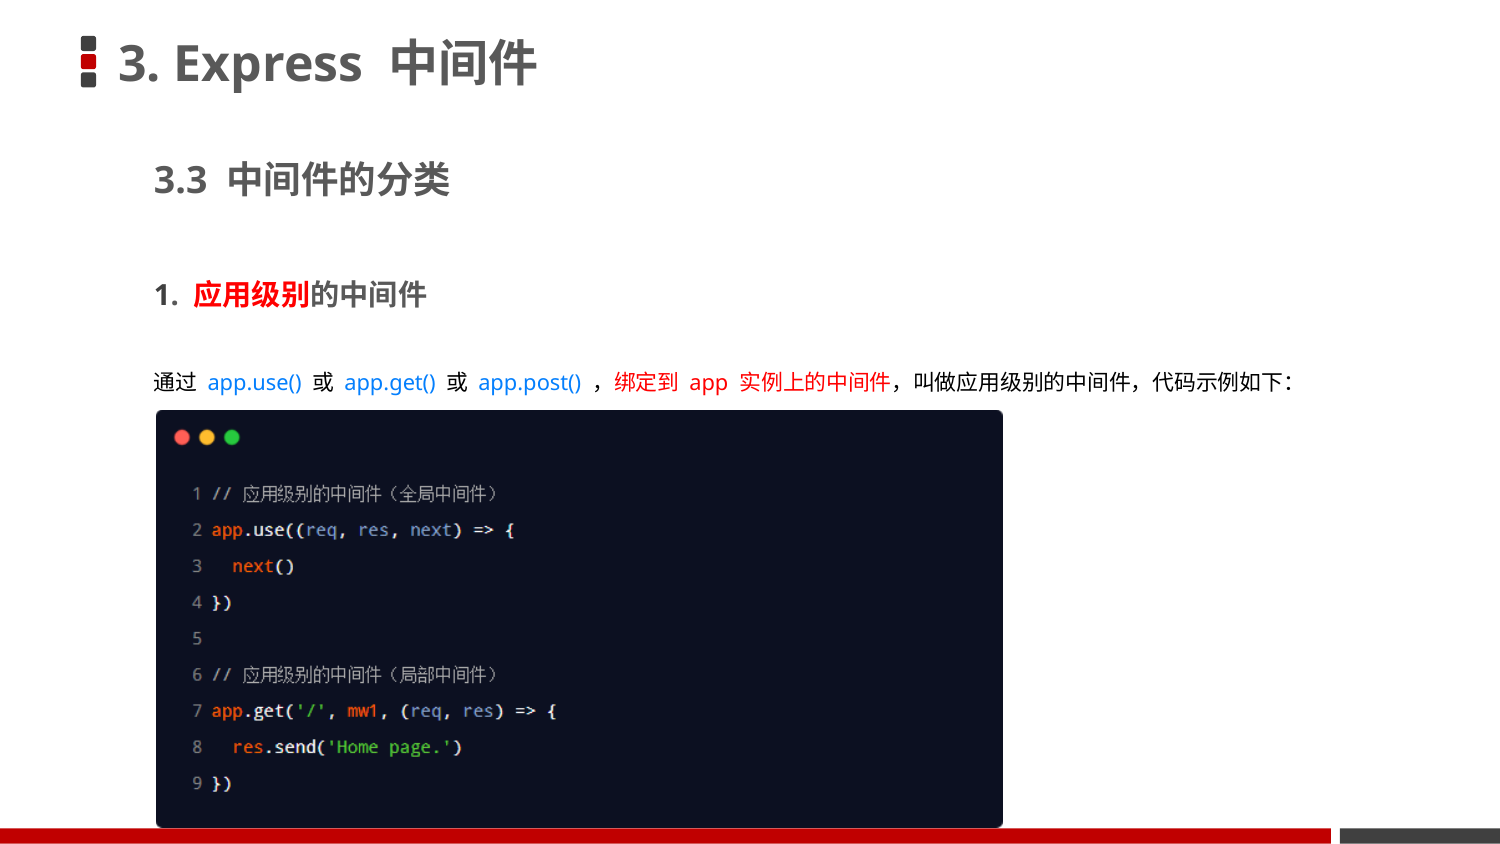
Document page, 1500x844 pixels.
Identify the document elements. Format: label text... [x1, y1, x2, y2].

list 通过 app.use() 或 app.get() 或 app.post() ，绑定到 app 实例上的中间件，叫做应用级别的中间件，代码示例如下： [139, 348, 1329, 422]
text_box 1. 应用级别的中间件 [139, 273, 1204, 320]
list 3.3 中间件的分类 [139, 153, 1209, 243]
title 3. Express 中间件 [103, 0, 1209, 130]
picture [156, 410, 1003, 828]
